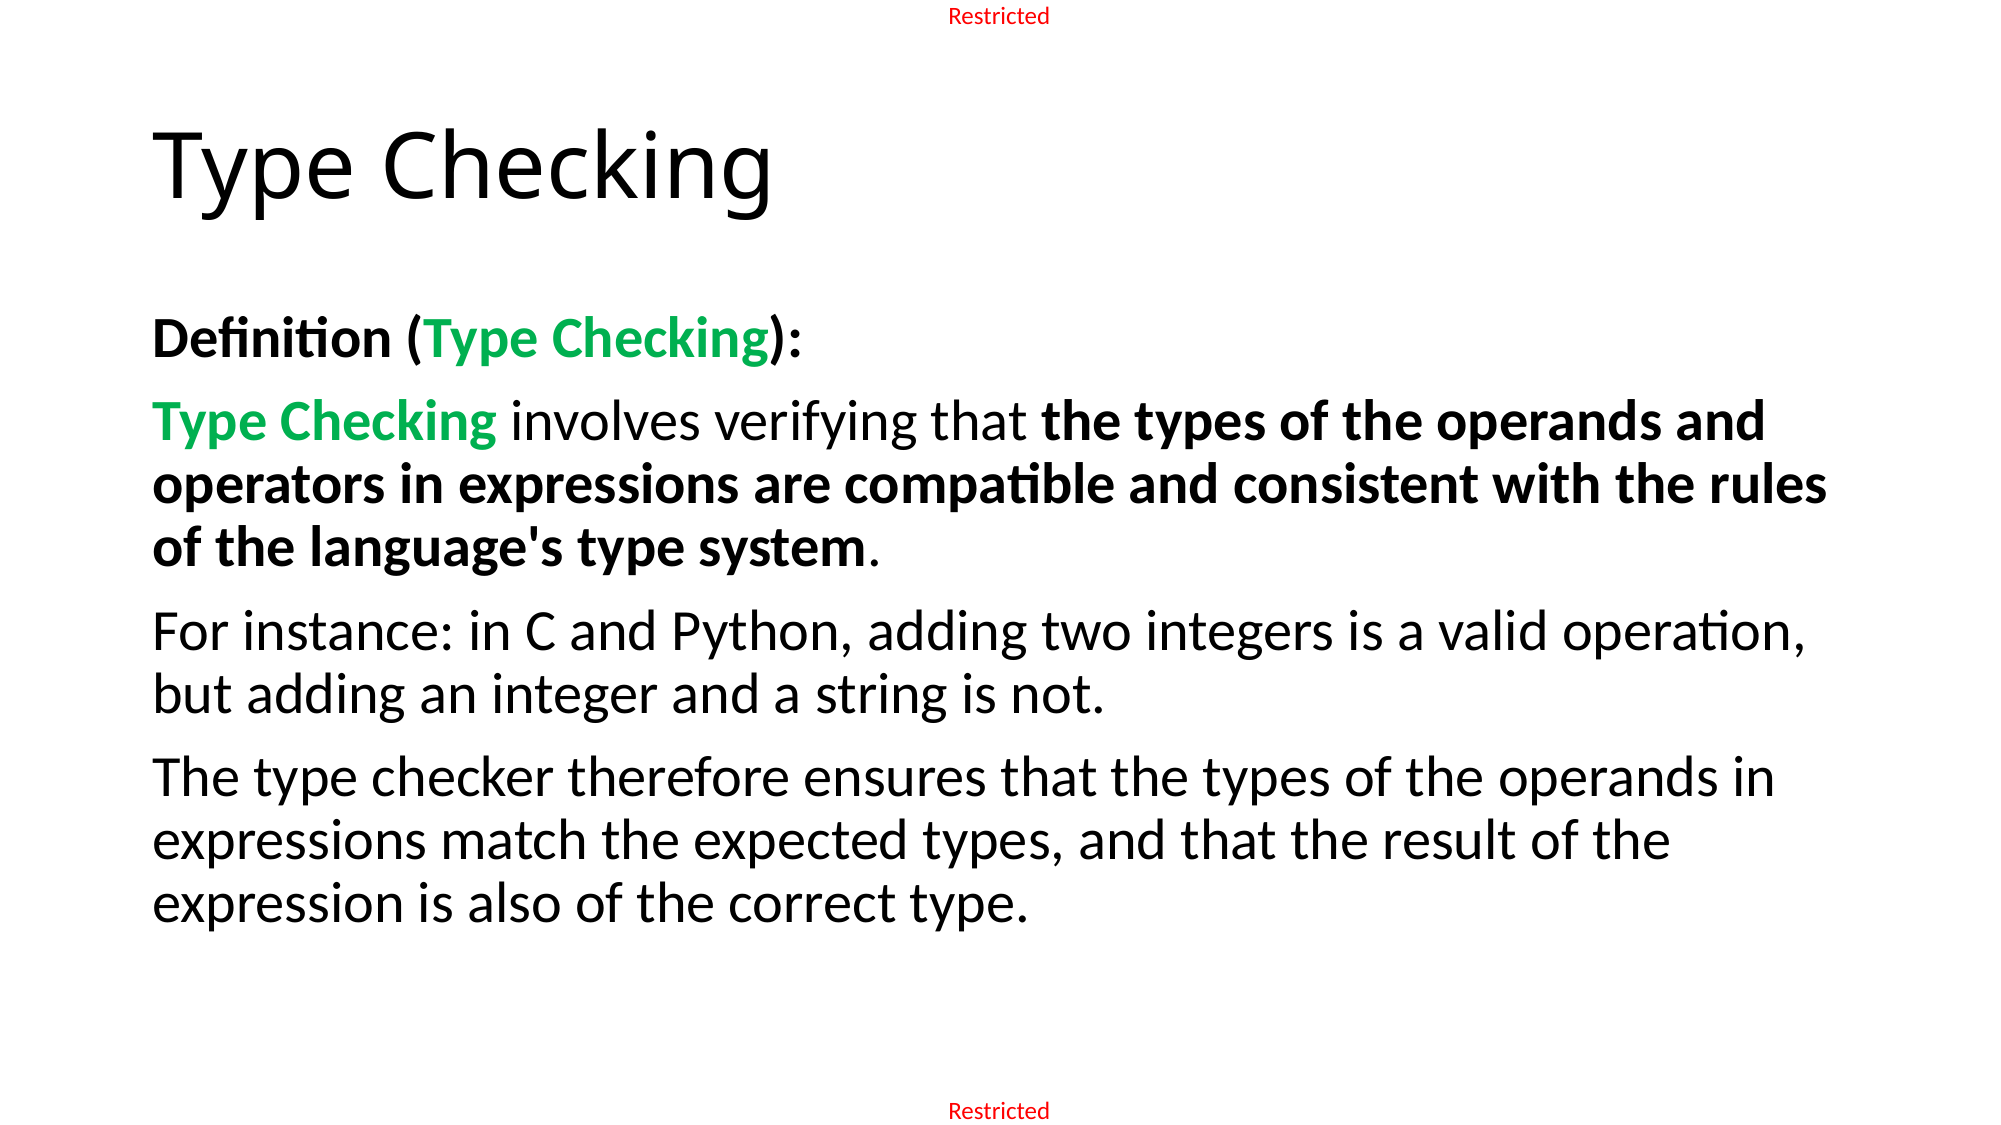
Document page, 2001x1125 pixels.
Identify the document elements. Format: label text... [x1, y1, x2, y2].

title Type Checking [137, 59, 1863, 278]
list Definition (Type Checking): Type Checking involves verifying that the types of the operands and operators in expressions are compatible and consistent with the rules of the language's type system. For instance: in C and Python, adding two integers is a valid operation, but adding an integer and a string is not. The type checker therefore ensures that the types of the operands in expressions match the expected types, and that the result of the expression is also of the correct type. [137, 299, 1863, 1014]
